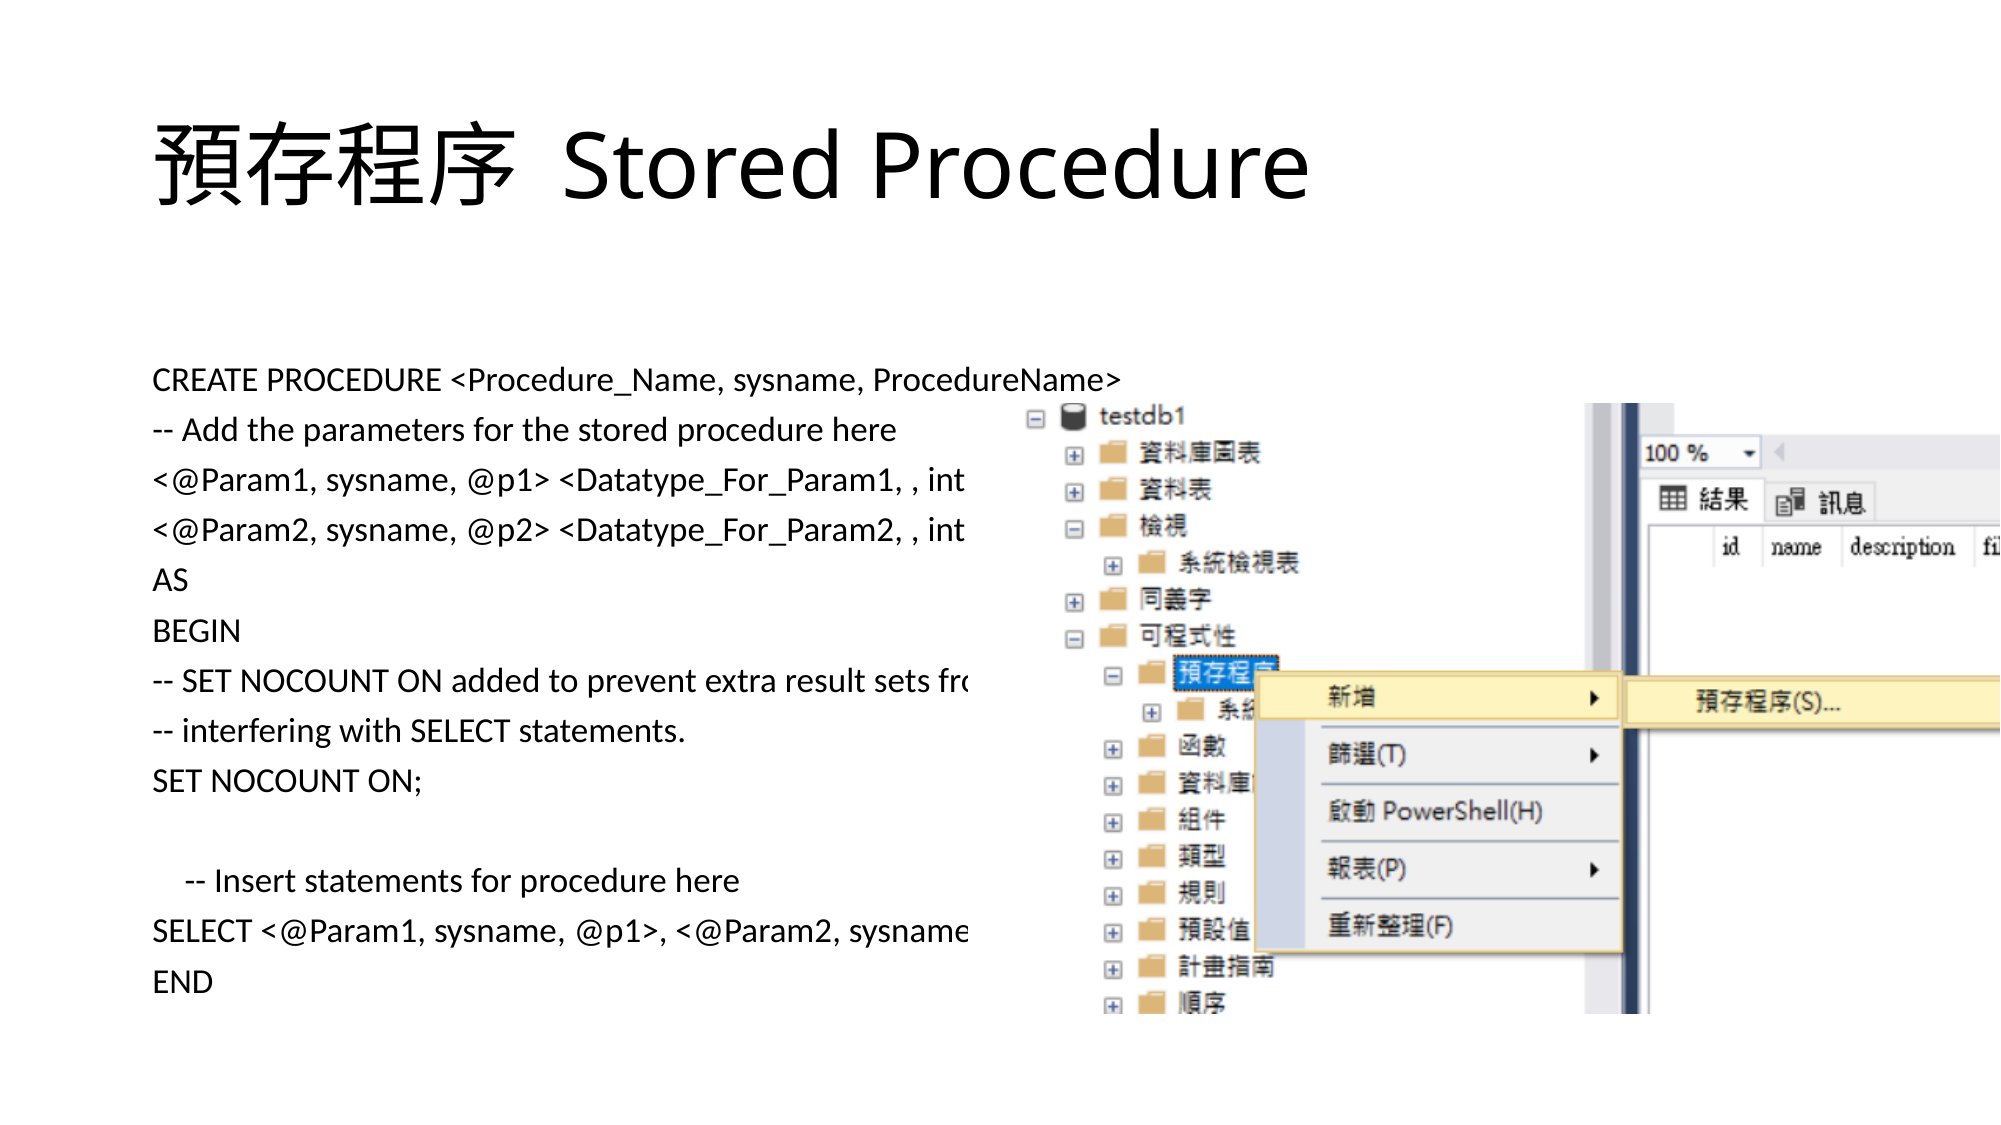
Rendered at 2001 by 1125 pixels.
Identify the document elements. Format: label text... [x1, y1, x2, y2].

list CREATE PROCEDURE <Procedure_Name, sysname, ProcedureName> -- Add the parameters for the stored procedure here <@Param1, sysname, @p1> <Datatype_For_Param1, , int> = <Default_Value_For_Param1, , 0>, <@Param2, sysname, @p2> <Datatype_For_Param2, , int> = <Default_Value_For_Param2, , 0> AS BEGIN -- SET NOCOUNT ON added to prevent extra result sets from -- interfering with SELECT statements. SET NOCOUNT ON; -- Insert statements for procedure here SELECT <@Param1, sysname, @p1>, <@Param2, sysname, @p2> END [137, 299, 1863, 1014]
title 預存程序 Stored Procedure [137, 59, 1863, 278]
picture [968, 403, 2000, 1014]
